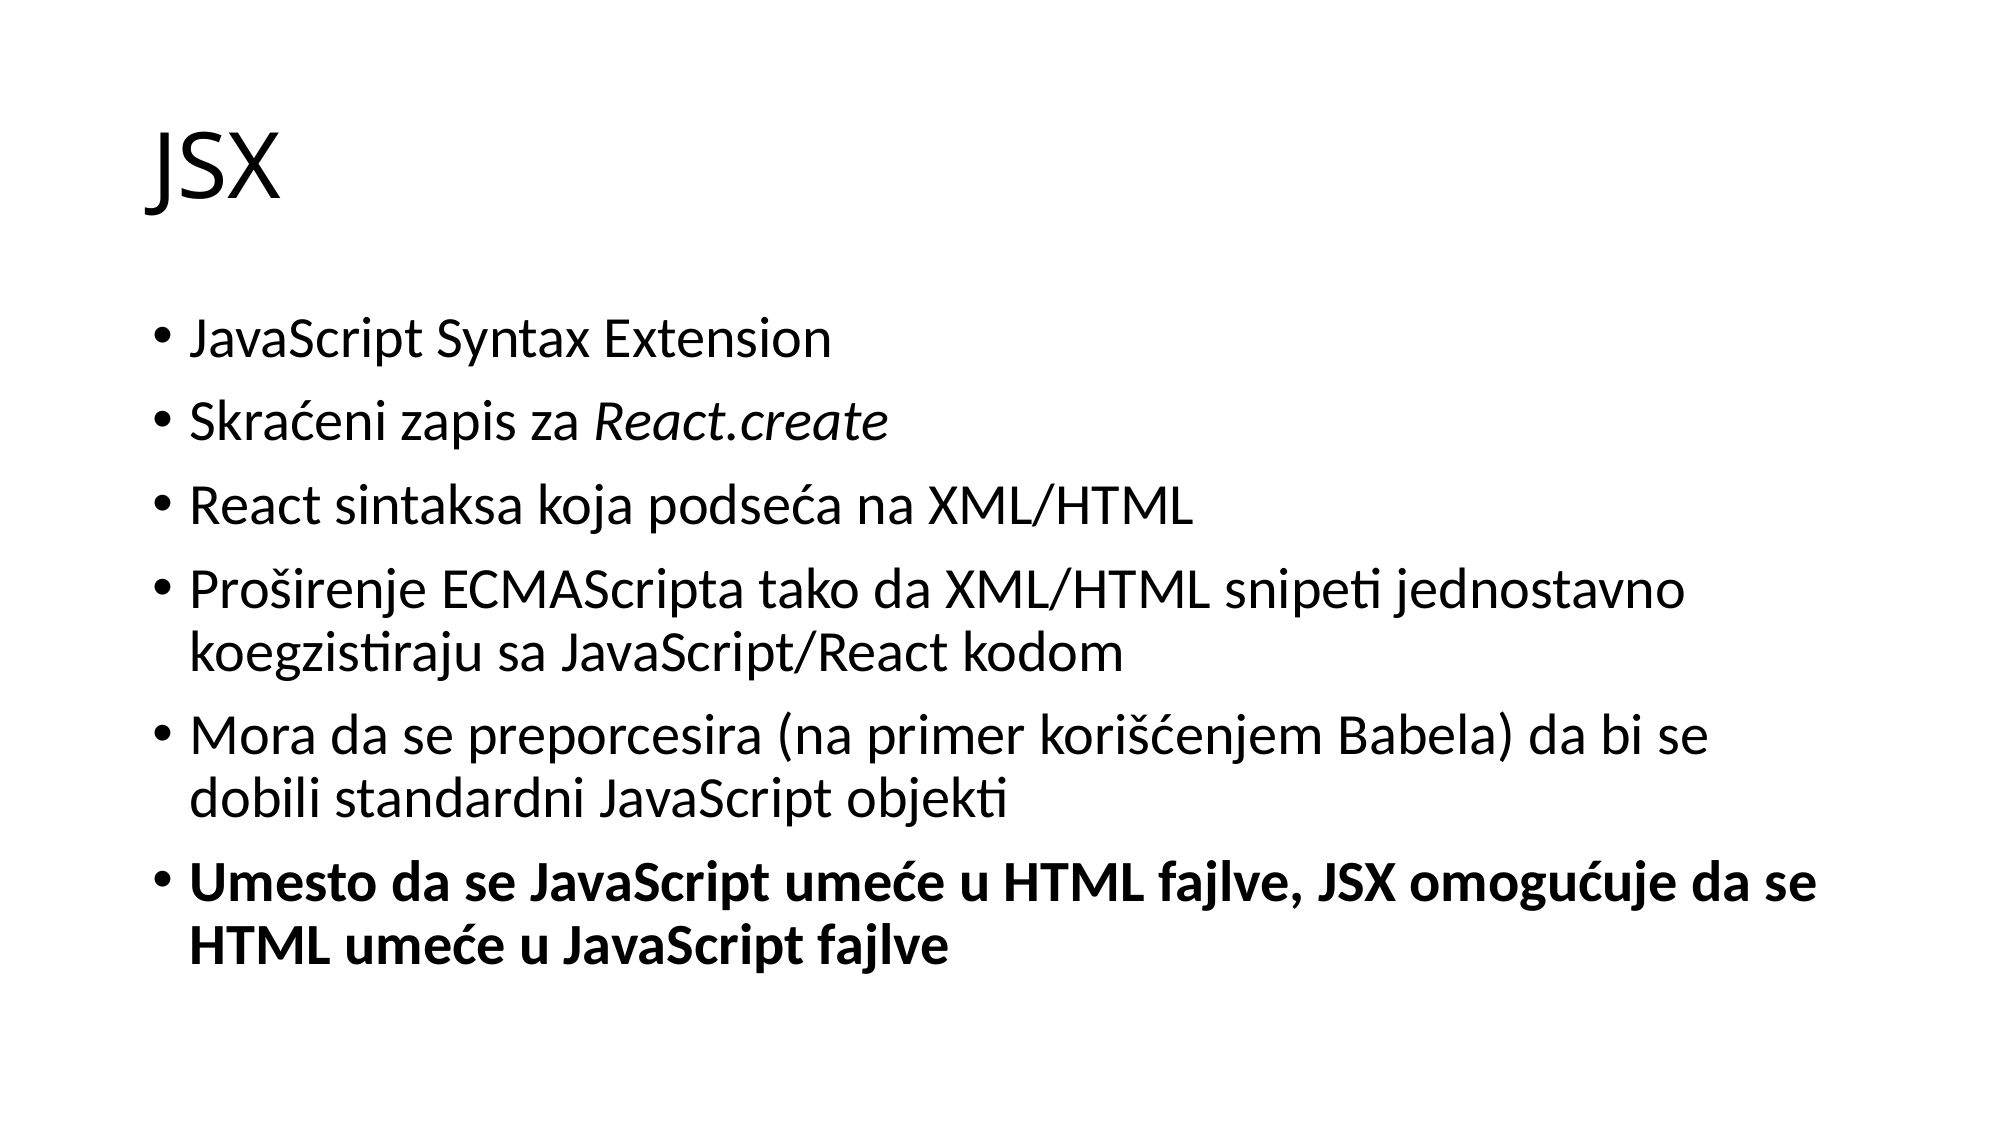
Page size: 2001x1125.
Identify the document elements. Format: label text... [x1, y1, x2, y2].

list JavaScript Syntax Extension Skraćeni zapis za React.create React sintaksa koja podseća na XML/HTML Proširenje ECMAScripta tako da XML/HTML snipeti jednostavno koegzistiraju sa JavaScript/React kodom Mora da se preporcesira (na primer korišćenjem Babela) da bi se dobili standardni JavaScript objekti Umesto da se JavaScript umeće u HTML fajlve, JSX omogućuje da se HTML umeće u JavaScript fajlve [137, 299, 1863, 1014]
title JSX [137, 59, 1863, 278]
